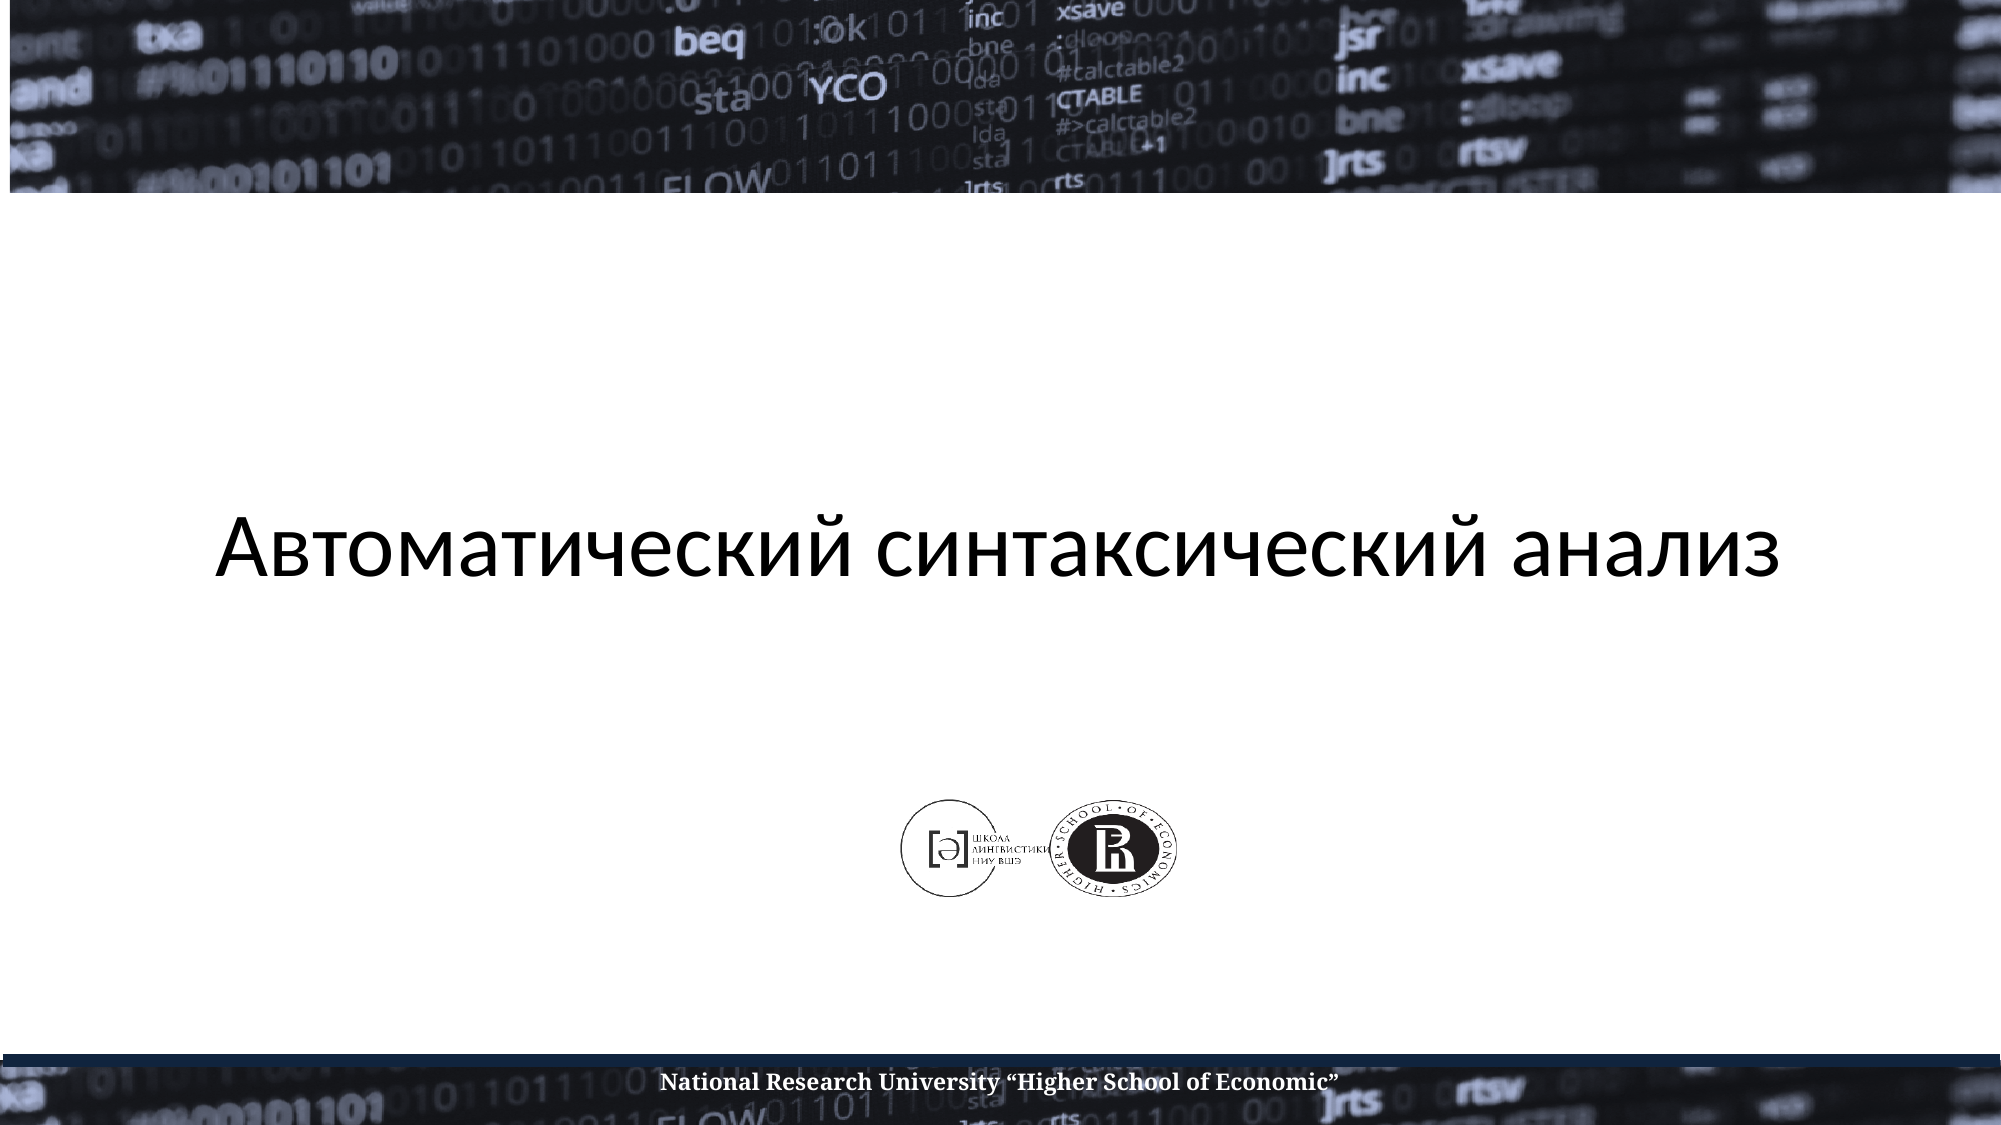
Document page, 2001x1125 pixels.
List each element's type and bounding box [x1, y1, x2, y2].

text_box [0, 0, 2000, 1125]
text_box [898, 797, 1177, 899]
